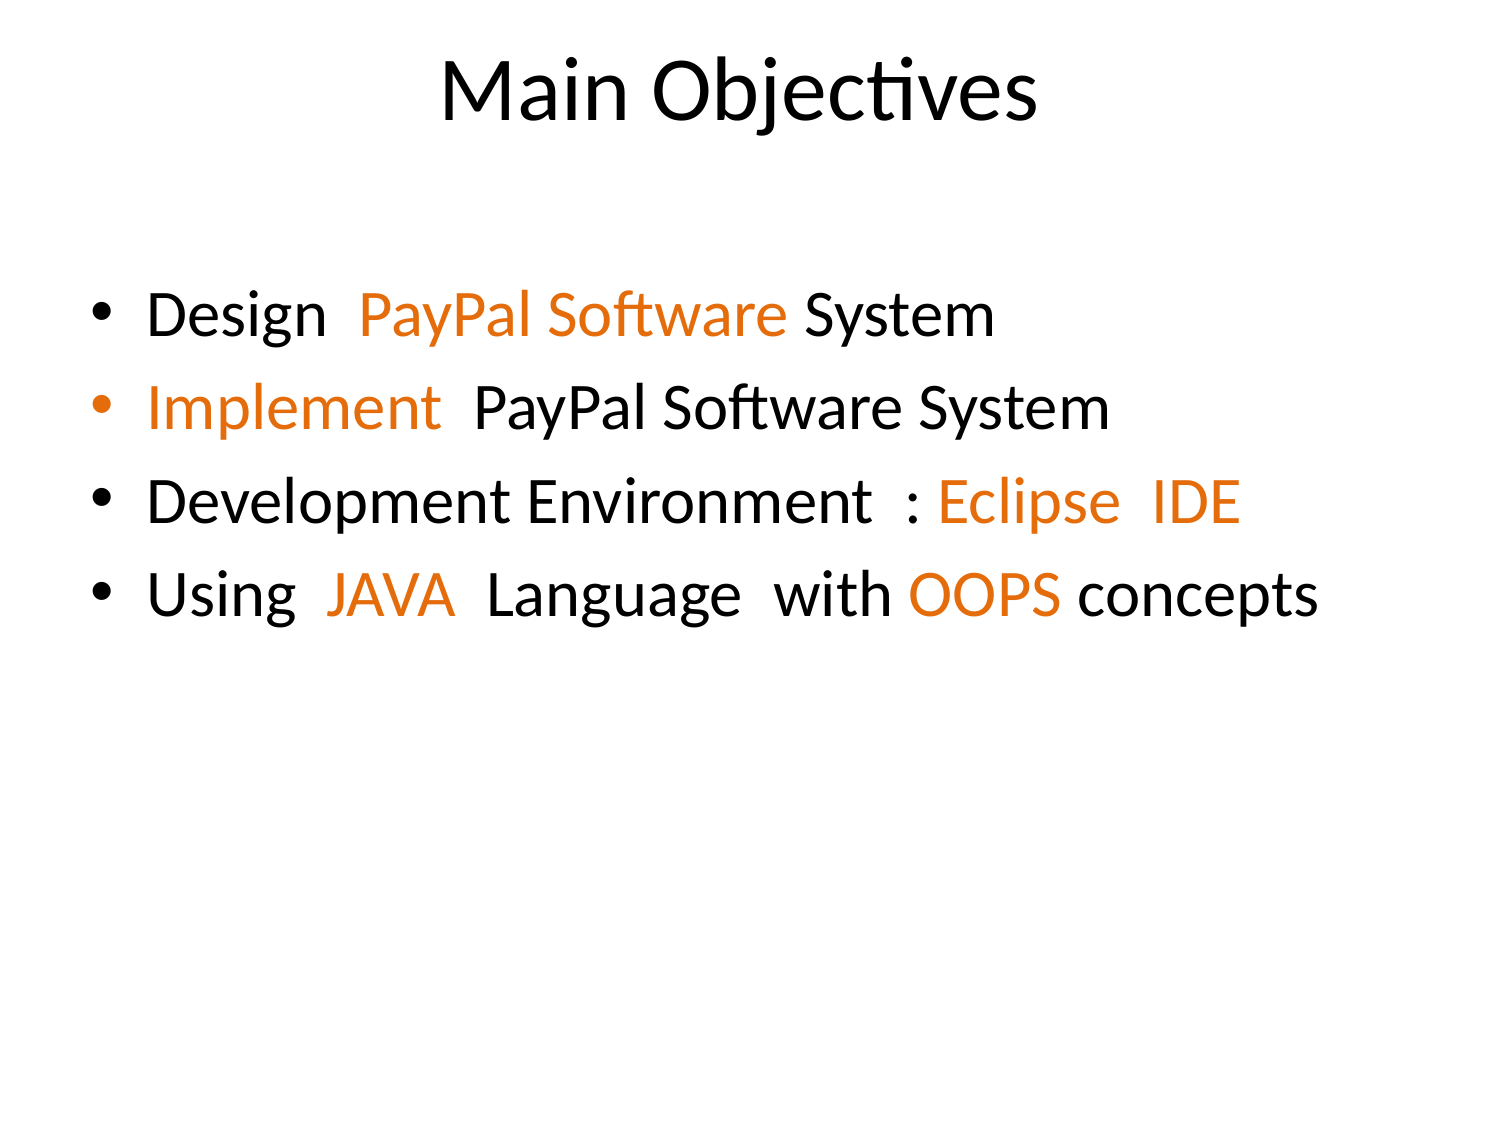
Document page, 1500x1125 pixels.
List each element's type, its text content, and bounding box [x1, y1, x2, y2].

title Main Objectives [74, 44, 1426, 233]
list Design PayPal Software System Implement PayPal Software System Development Environment : Eclipse IDE Using JAVA Language with OOPS concepts [74, 262, 1426, 1006]
